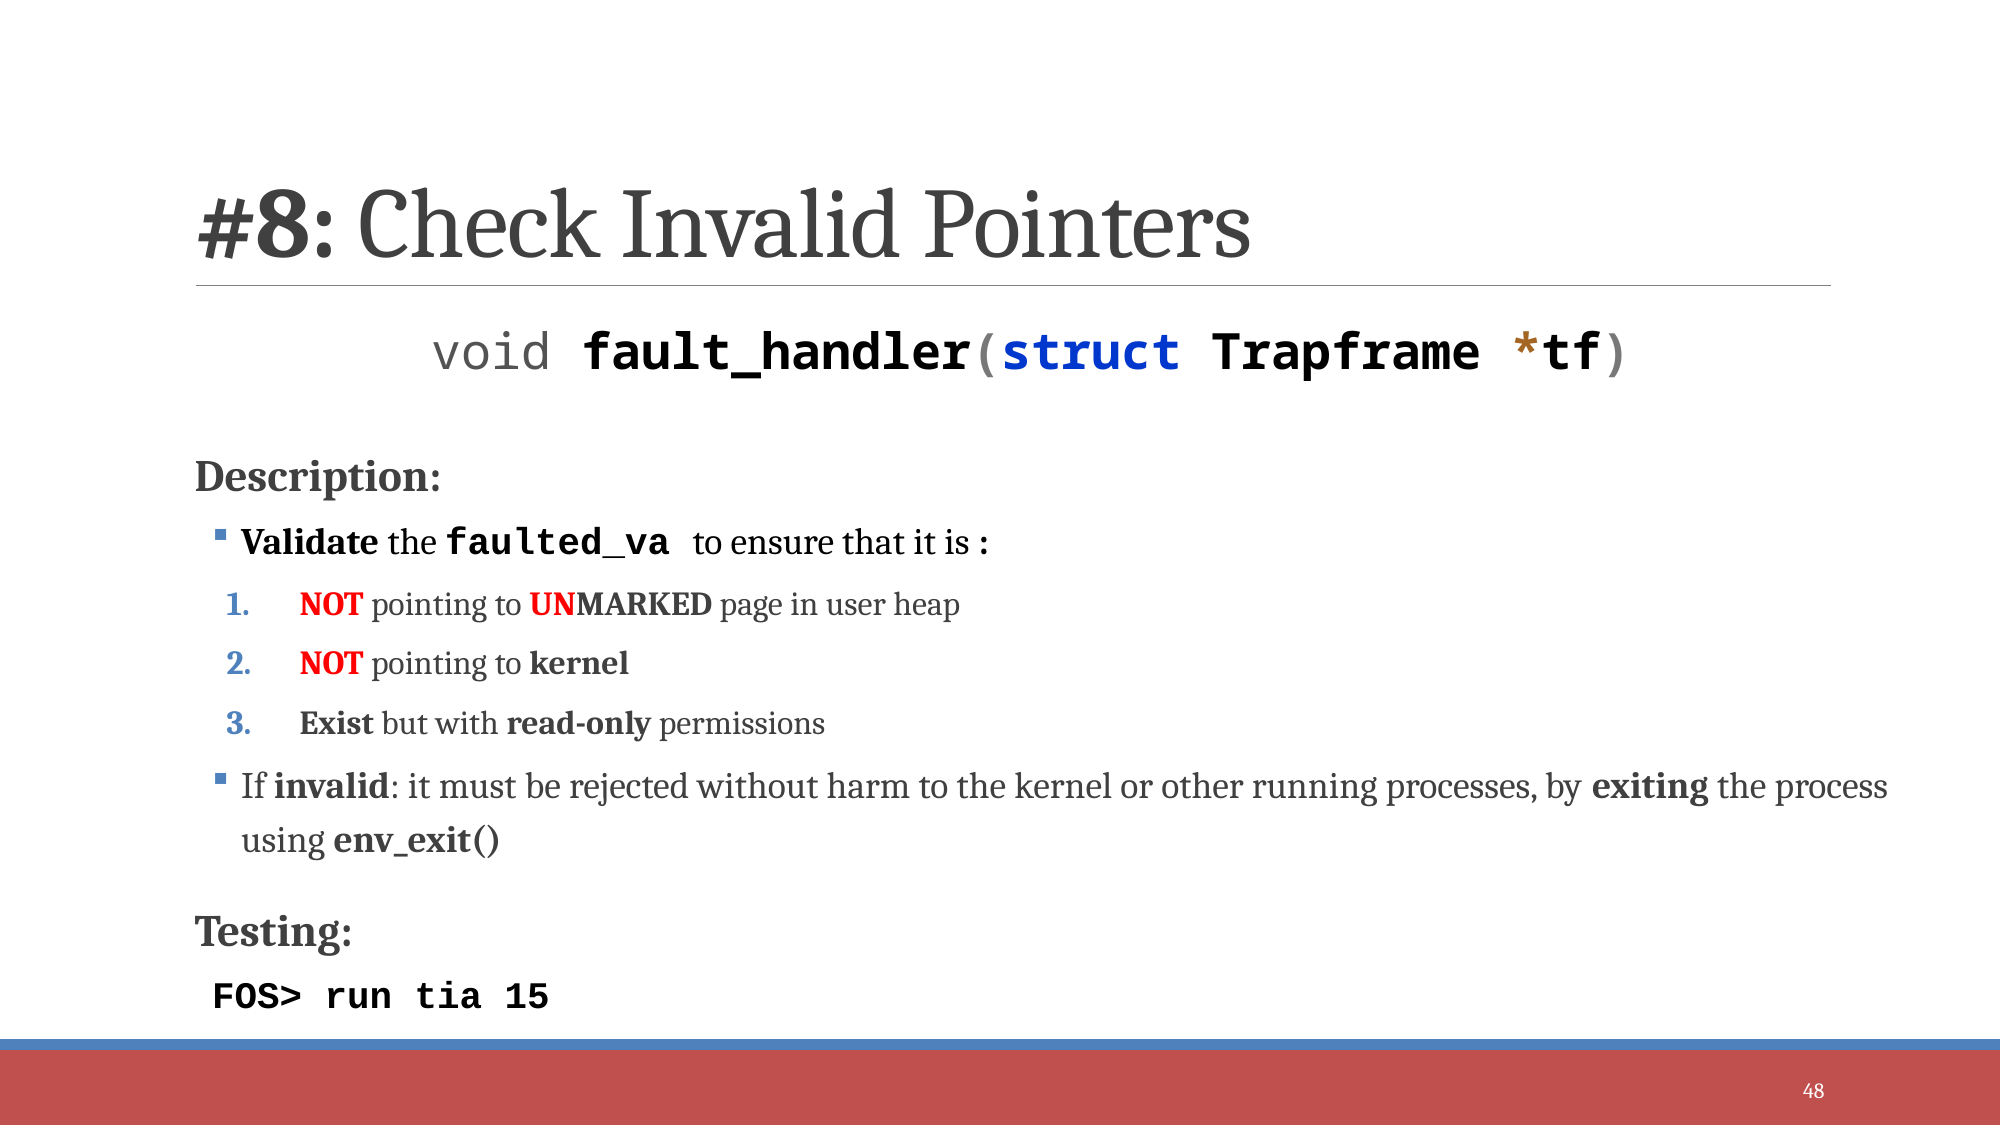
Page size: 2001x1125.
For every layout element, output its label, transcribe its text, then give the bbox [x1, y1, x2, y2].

title #8: Check Invalid Pointers [180, 47, 1830, 285]
list Description: Validate the faulted_va to ensure that it is : NOT pointing to UNMARKED page in user heap NOT pointing to kernel Exist but with read-only permissions If invalid: it must be rejected without harm to the kernel or other running processes, by exiting the process using env_exit() Testing: FOS> run tia 15 [180, 428, 1939, 1028]
slide_number 48 [1624, 1059, 1840, 1120]
text_box void fault_handler(struct Trapframe *tf) [179, 307, 1883, 387]
